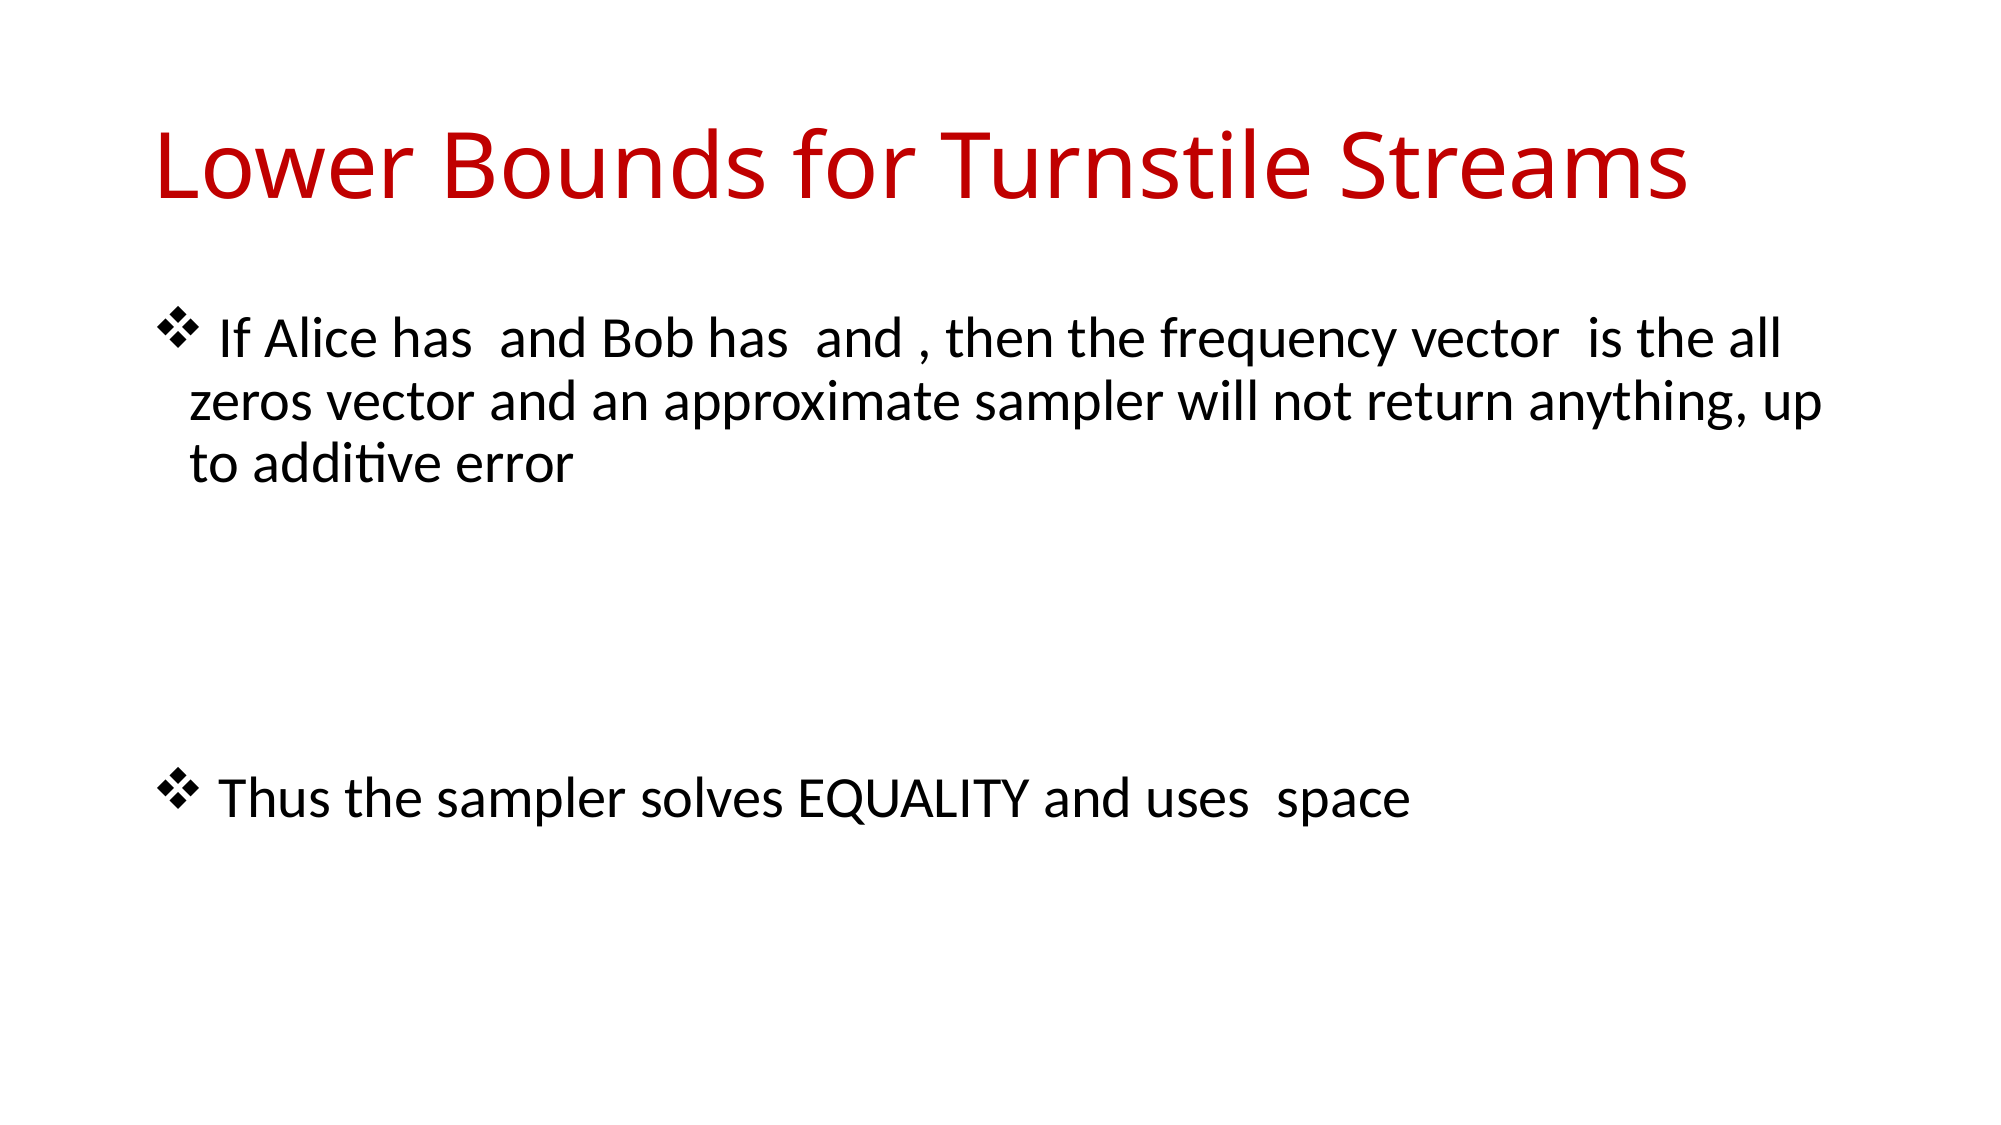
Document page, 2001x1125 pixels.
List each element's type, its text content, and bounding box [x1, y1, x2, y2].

title Lower Bounds for Turnstile Streams [137, 59, 1863, 278]
